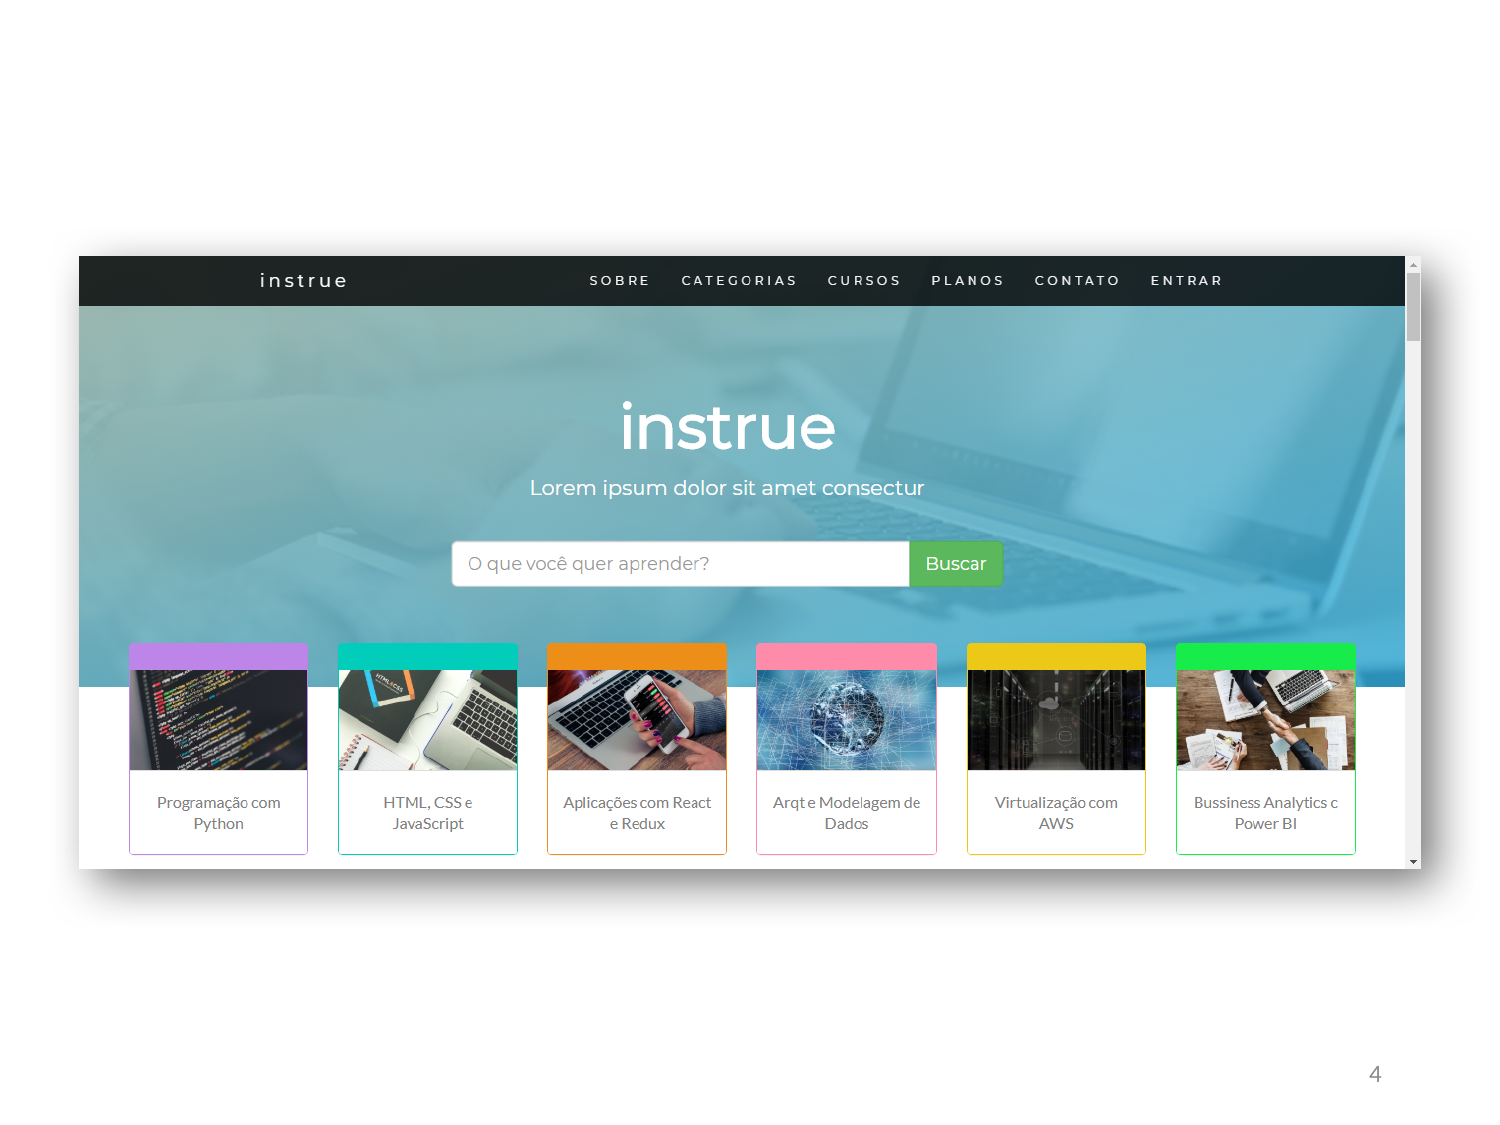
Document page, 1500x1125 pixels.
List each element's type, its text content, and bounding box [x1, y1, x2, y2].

picture [79, 256, 1421, 869]
slide_number 4 [1059, 1042, 1397, 1103]
